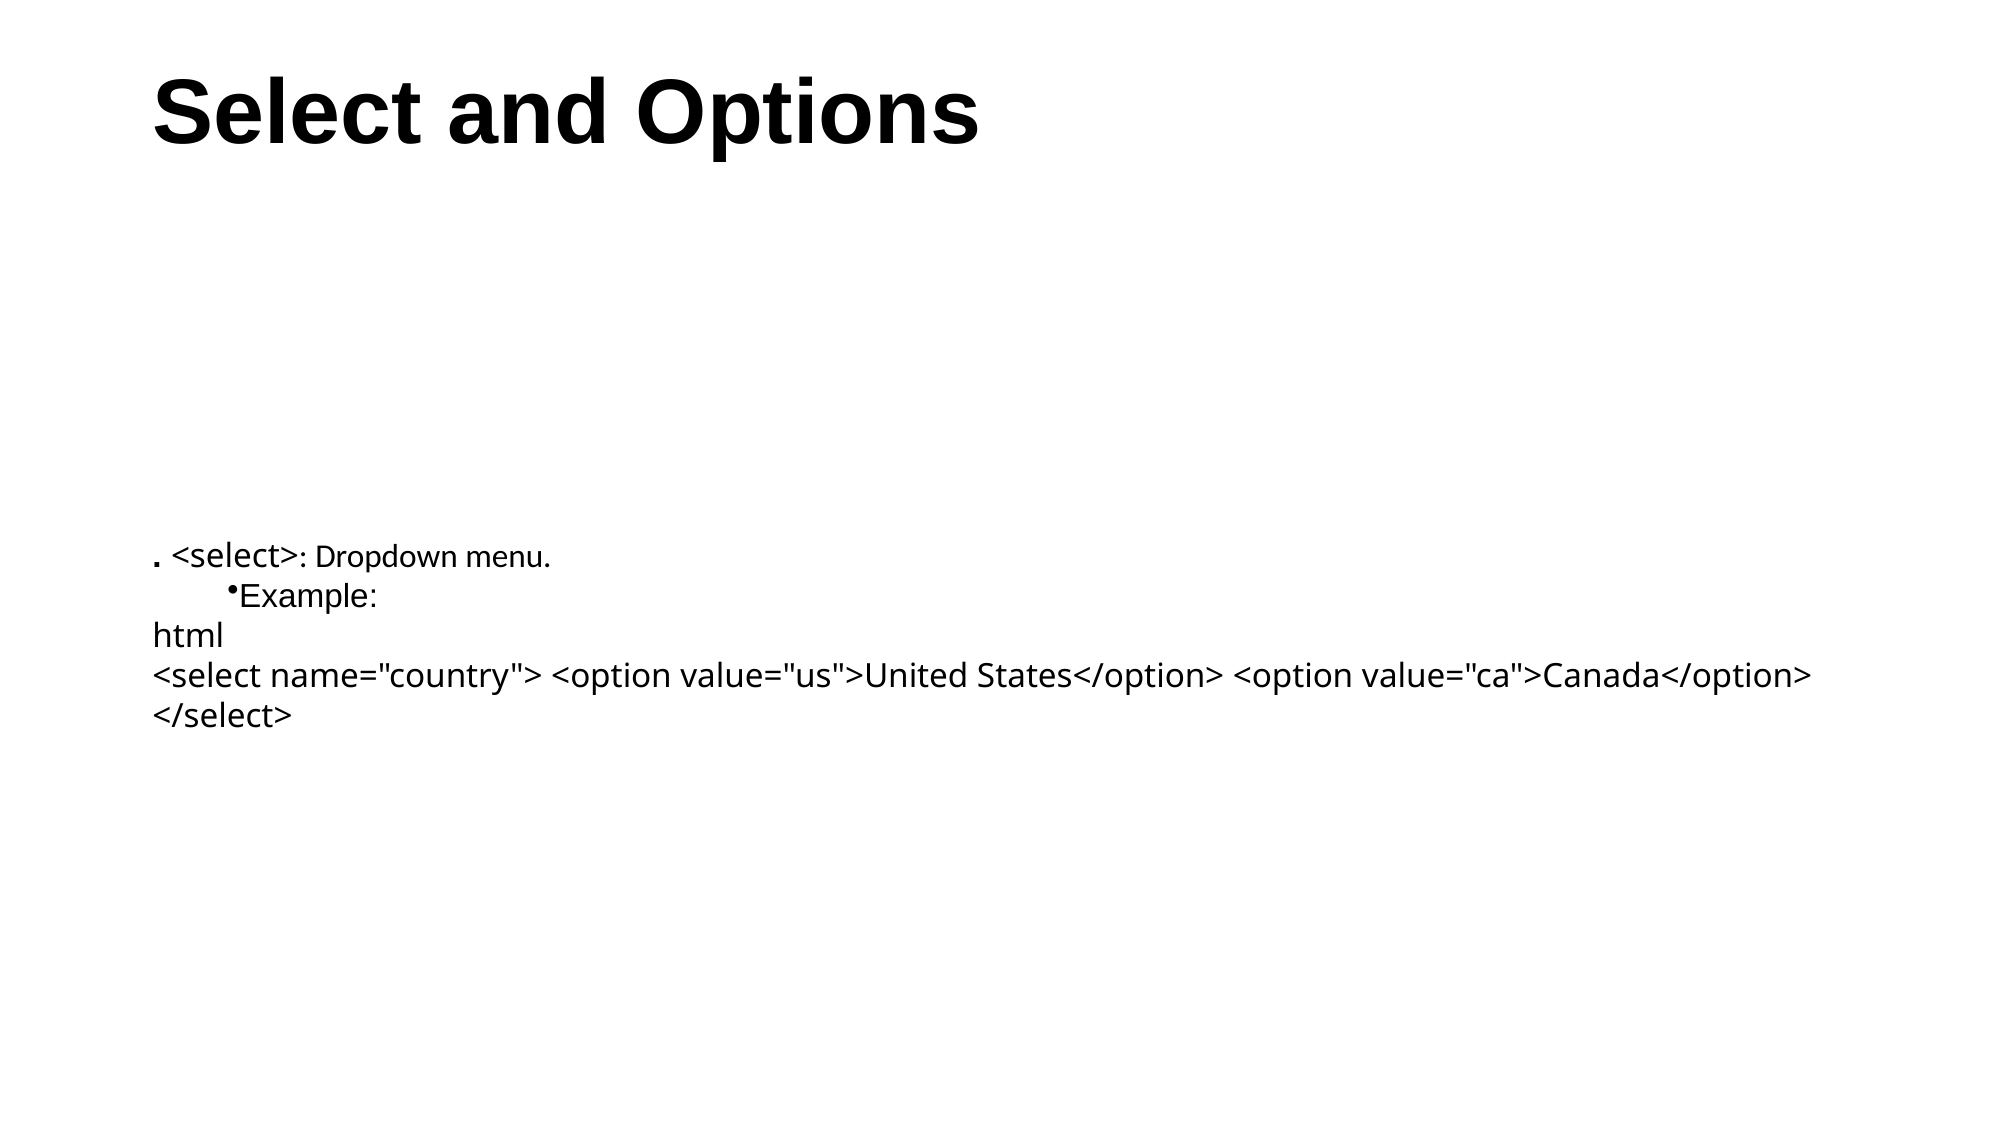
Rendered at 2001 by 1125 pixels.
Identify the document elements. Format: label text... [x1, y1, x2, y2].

list . <select>: Dropdown menu. Example: html <select name="country"> <option value="us">United States</option> <option value="ca">Canada</option> </select> [137, 330, 1907, 983]
title Select and Options [137, 59, 1863, 278]
